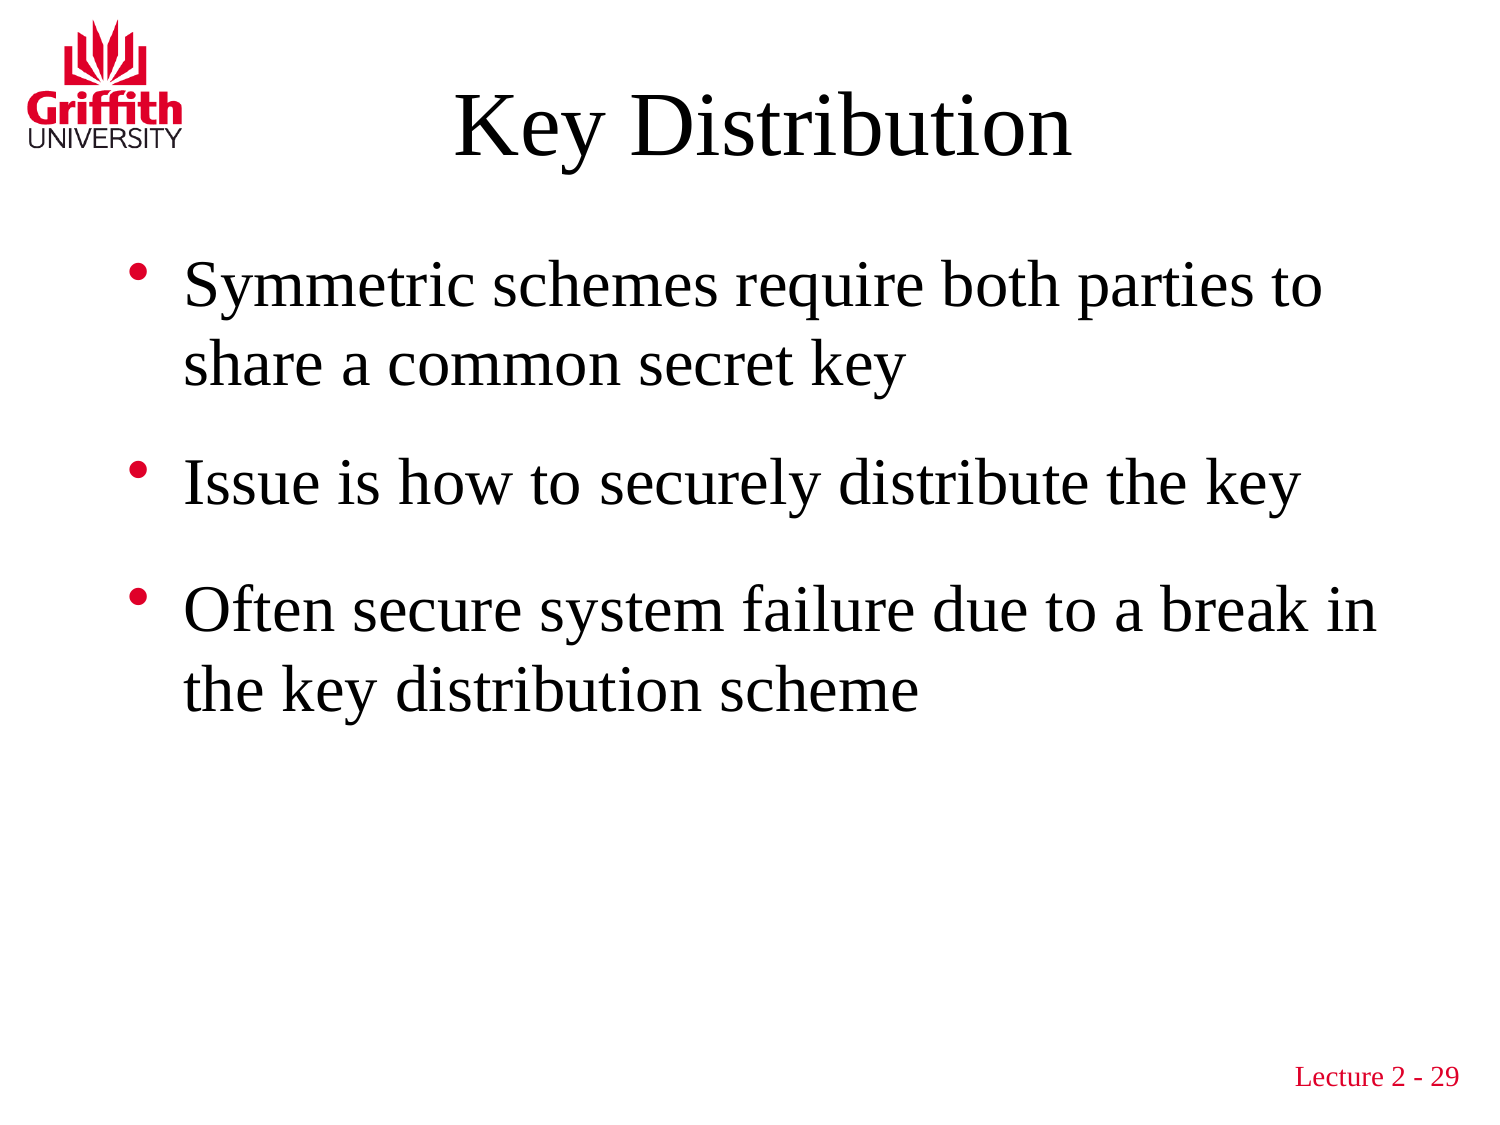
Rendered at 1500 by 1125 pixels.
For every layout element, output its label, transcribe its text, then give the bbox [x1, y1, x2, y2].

title Key Distribution [187, 24, 1341, 213]
list Symmetric schemes require both parties to share a common secret key Issue is how to securely distribute the key Often secure system failure due to a break in the key distribution scheme [111, 231, 1463, 1033]
slide_number Lecture 2 - 29 [1049, 1049, 1476, 1101]
picture [23, 15, 186, 151]
